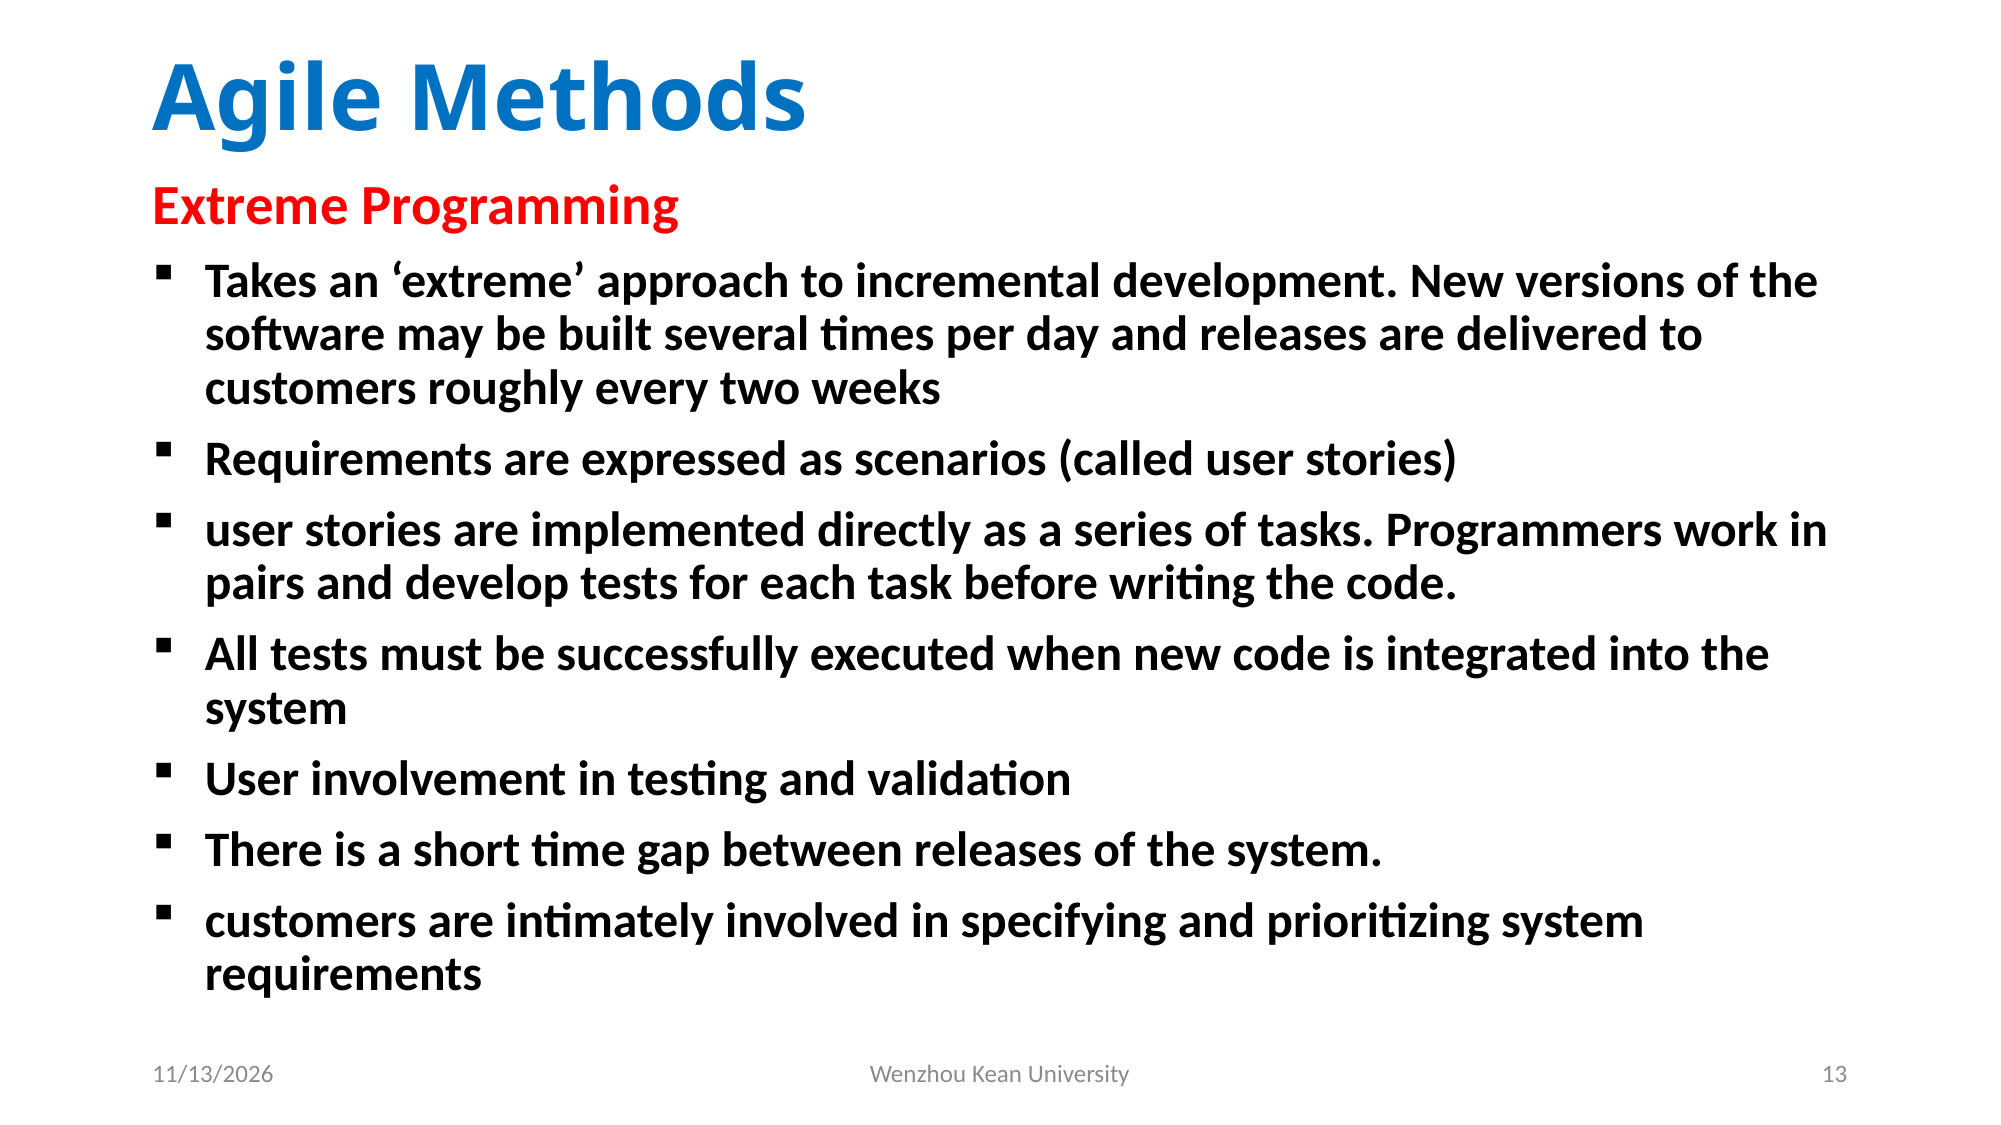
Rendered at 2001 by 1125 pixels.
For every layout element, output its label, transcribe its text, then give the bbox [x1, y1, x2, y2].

title Agile Methods [137, 33, 1863, 168]
slide_number 13 [1412, 1042, 1863, 1103]
list Extreme Programming Takes an ‘extreme’ approach to incremental development. New versions of the software may be built several times per day and releases are delivered to customers roughly every two weeks Requirements are expressed as scenarios (called user stories) user stories are implemented directly as a series of tasks. Programmers work in pairs and develop tests for each task before writing the code. All tests must be suc­cessfully executed when new code is integrated into the system User involvement in testing and validation There is a short time gap between releases of the system. customers are intimately involved in specifying and prioritizing system requirements [137, 168, 1924, 1011]
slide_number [137, 1042, 588, 1103]
footer Wenzhou Kean University [662, 1042, 1338, 1103]
